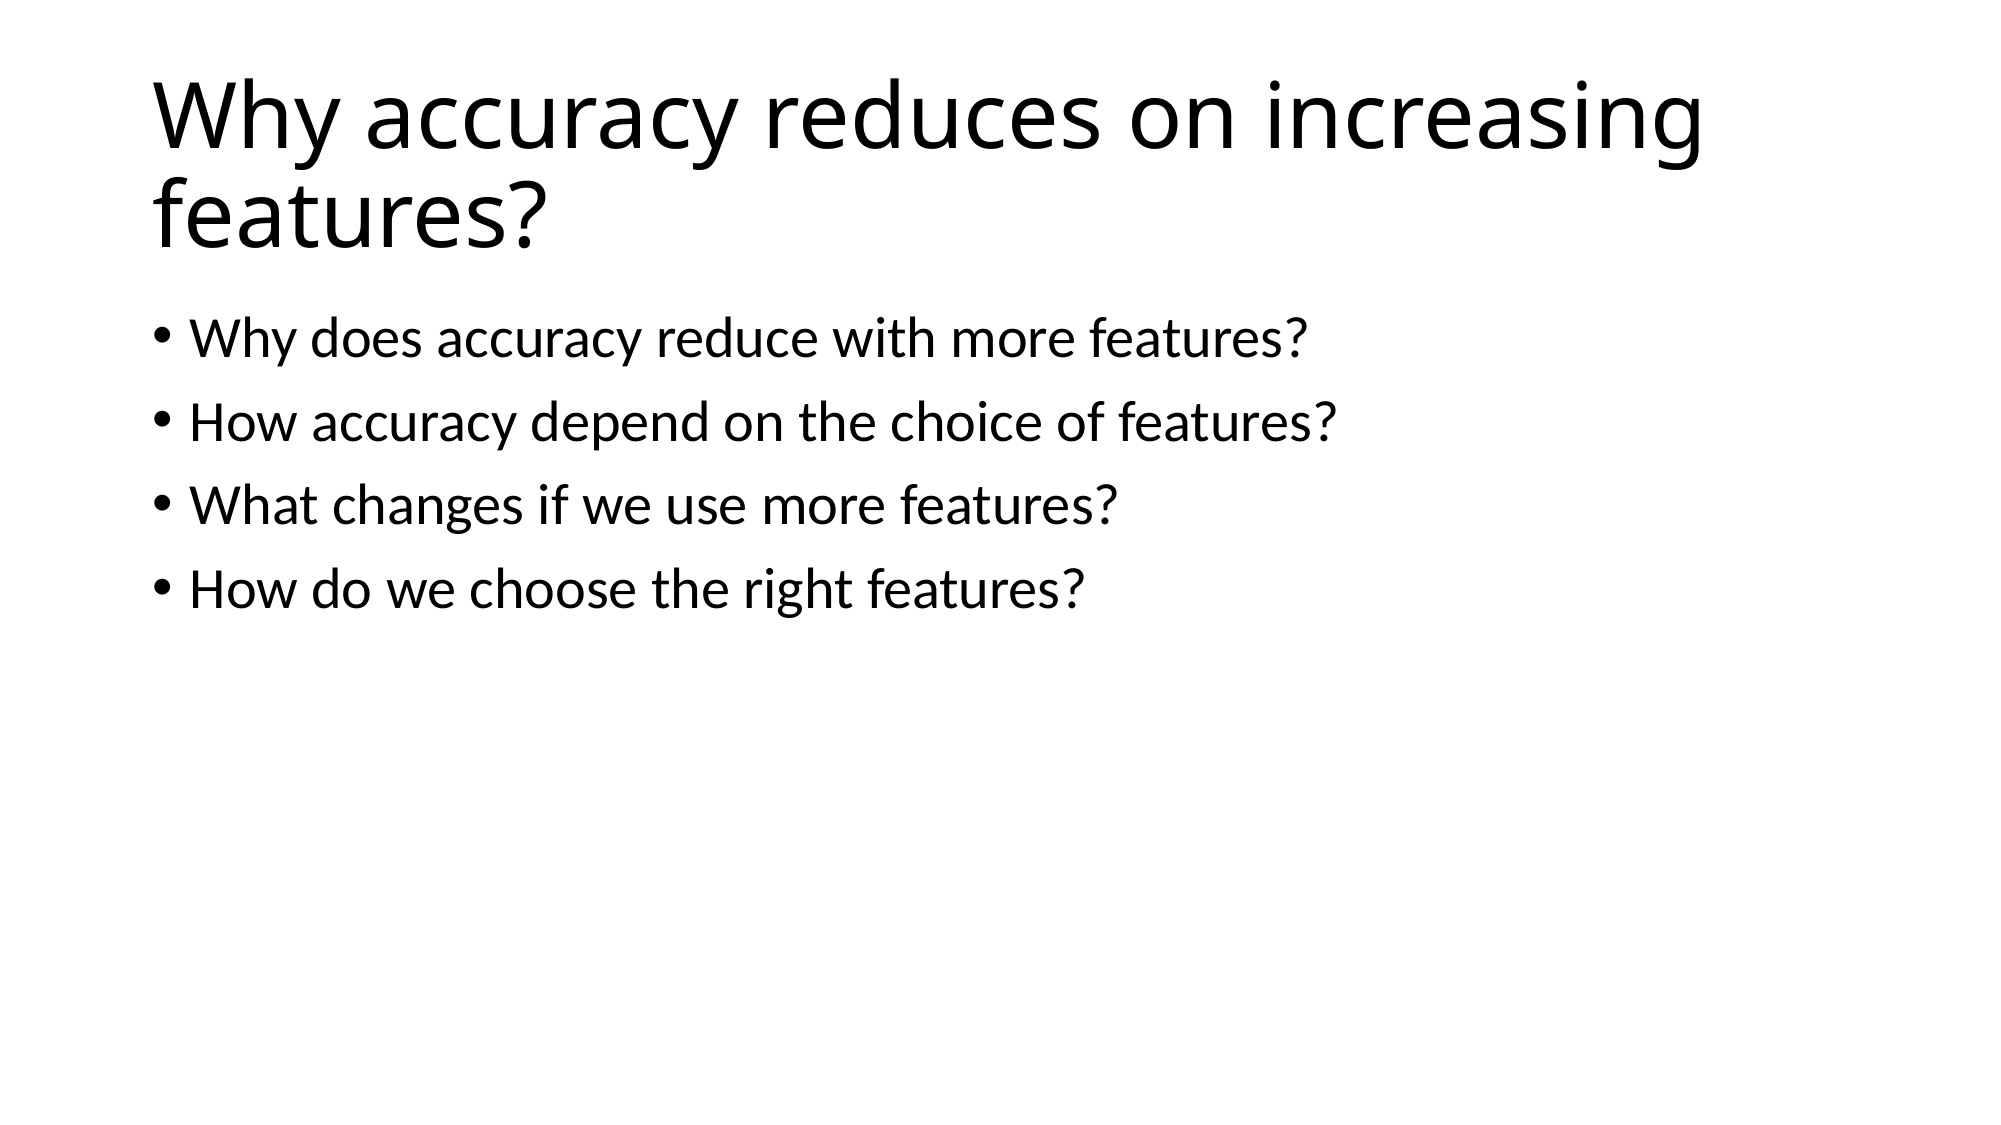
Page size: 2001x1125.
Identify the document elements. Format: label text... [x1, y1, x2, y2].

title Why accuracy reduces on increasing features? [137, 59, 1863, 278]
list Why does accuracy reduce with more features? How accuracy depend on the choice of features? What changes if we use more features? How do we choose the right features? [137, 299, 1863, 1014]
